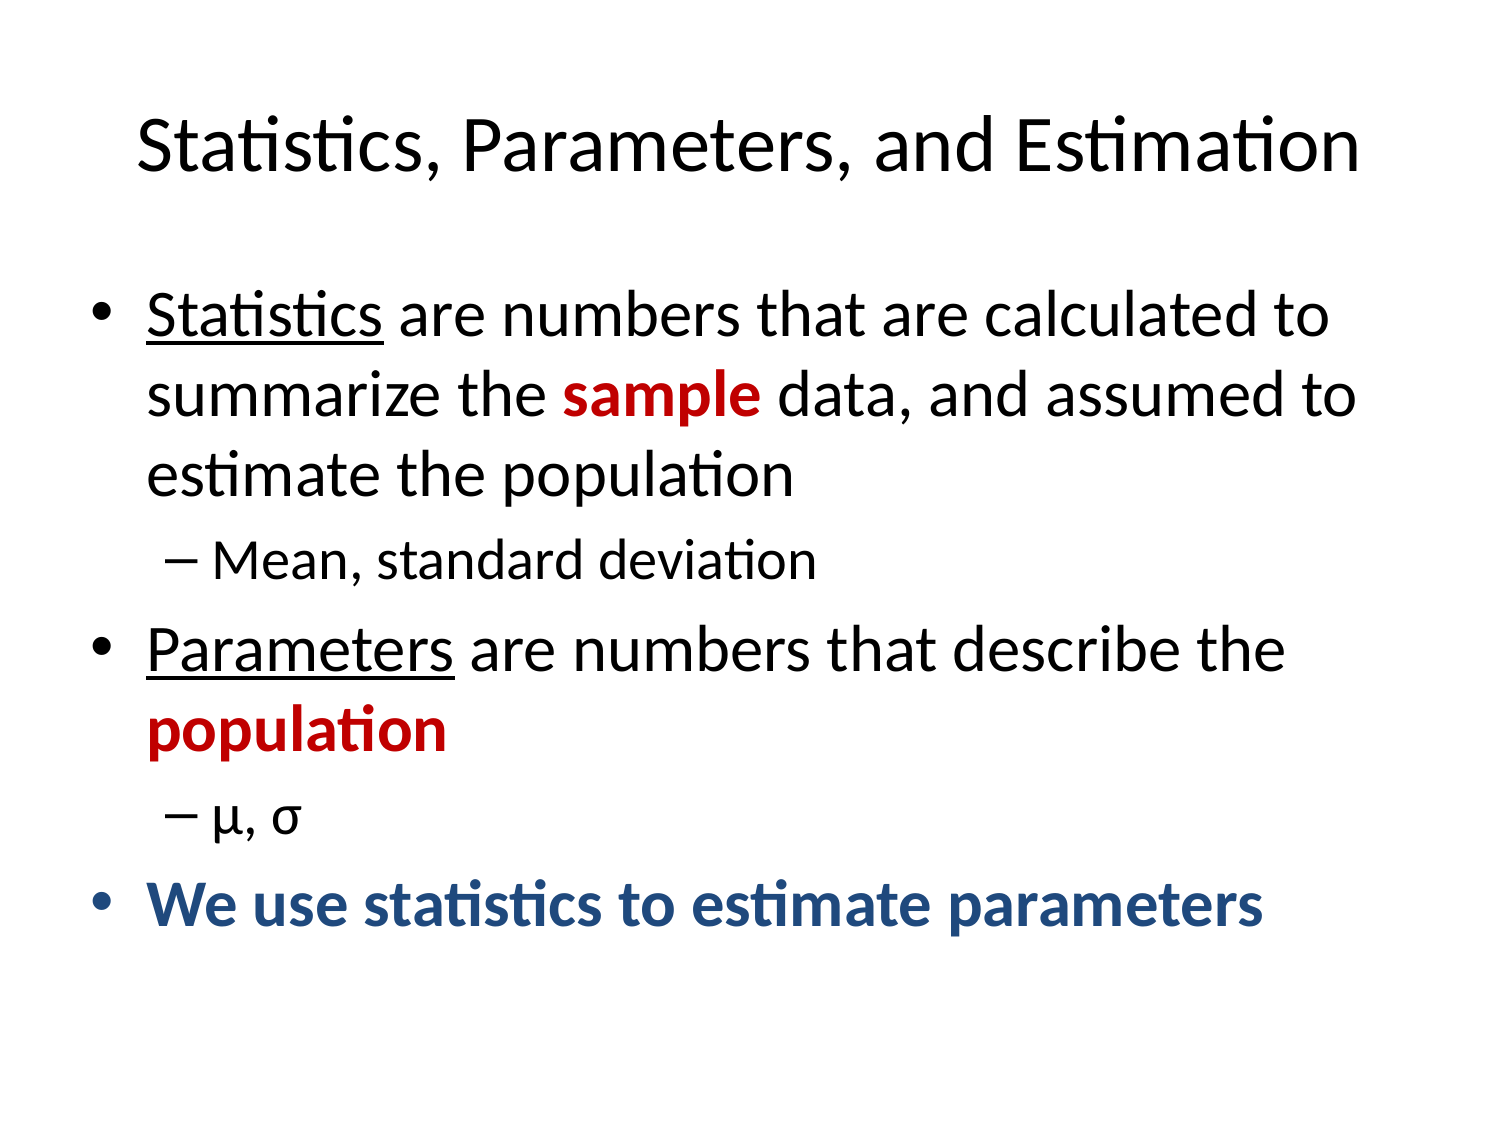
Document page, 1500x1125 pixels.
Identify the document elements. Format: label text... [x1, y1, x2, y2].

list Statistics are numbers that are calculated to summarize the sample data, and assumed to estimate the population Mean, standard deviation Parameters are numbers that describe the population μ, σ We use statistics to estimate parameters [75, 262, 1425, 1005]
title Statistics, Parameters, and Estimation [75, 45, 1425, 233]
